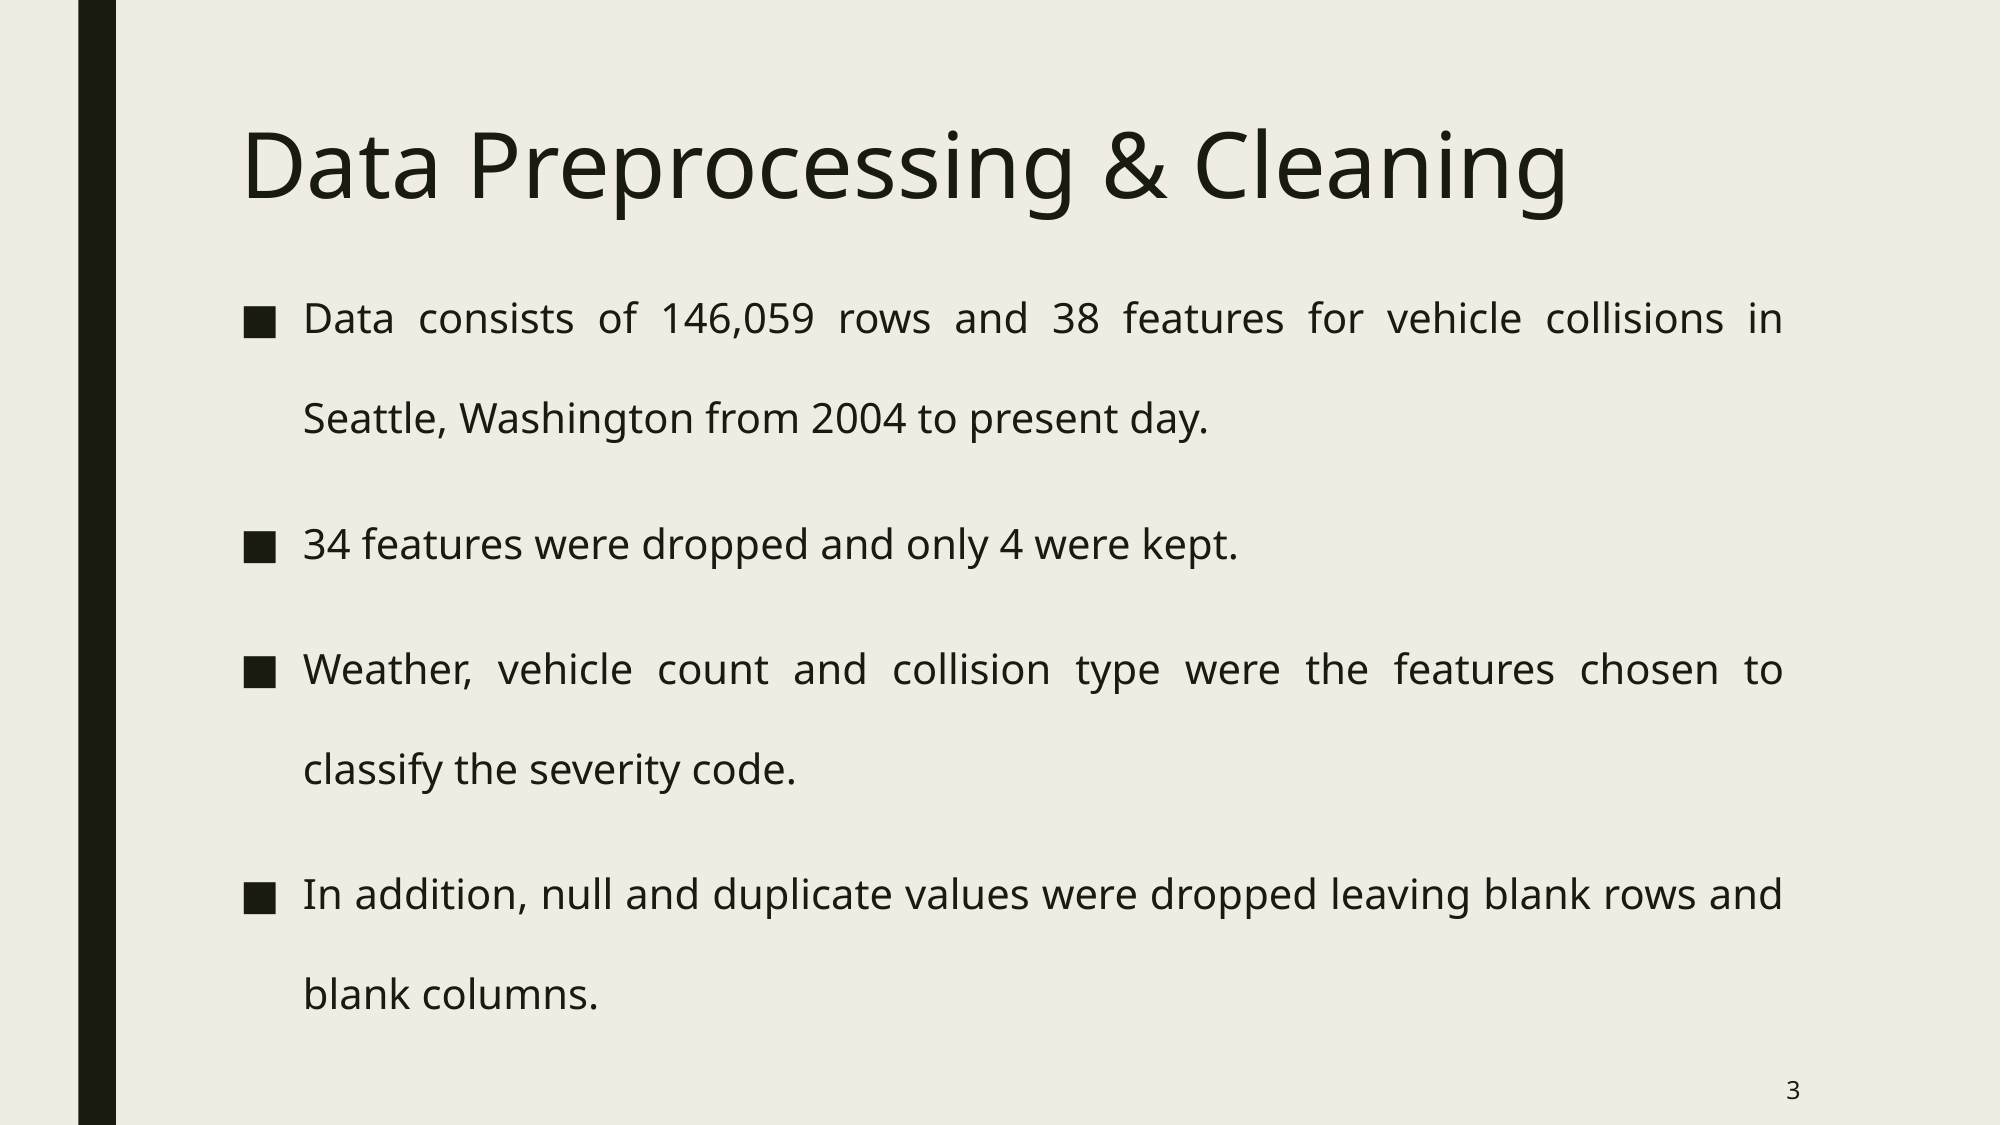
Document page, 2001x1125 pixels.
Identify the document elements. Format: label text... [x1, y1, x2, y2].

title Data Preprocessing & Cleaning [225, 112, 1800, 234]
list Data consists of 146,059 rows and 38 features for vehicle collisions in Seattle, Washington from 2004 to present day. 34 features were dropped and only 4 were kept. Weather, vehicle count and collision type were the features chosen to classify the severity code. In addition, null and duplicate values were dropped leaving blank rows and blank columns. [225, 234, 1800, 1028]
slide_number 3 [1553, 1058, 1816, 1125]
